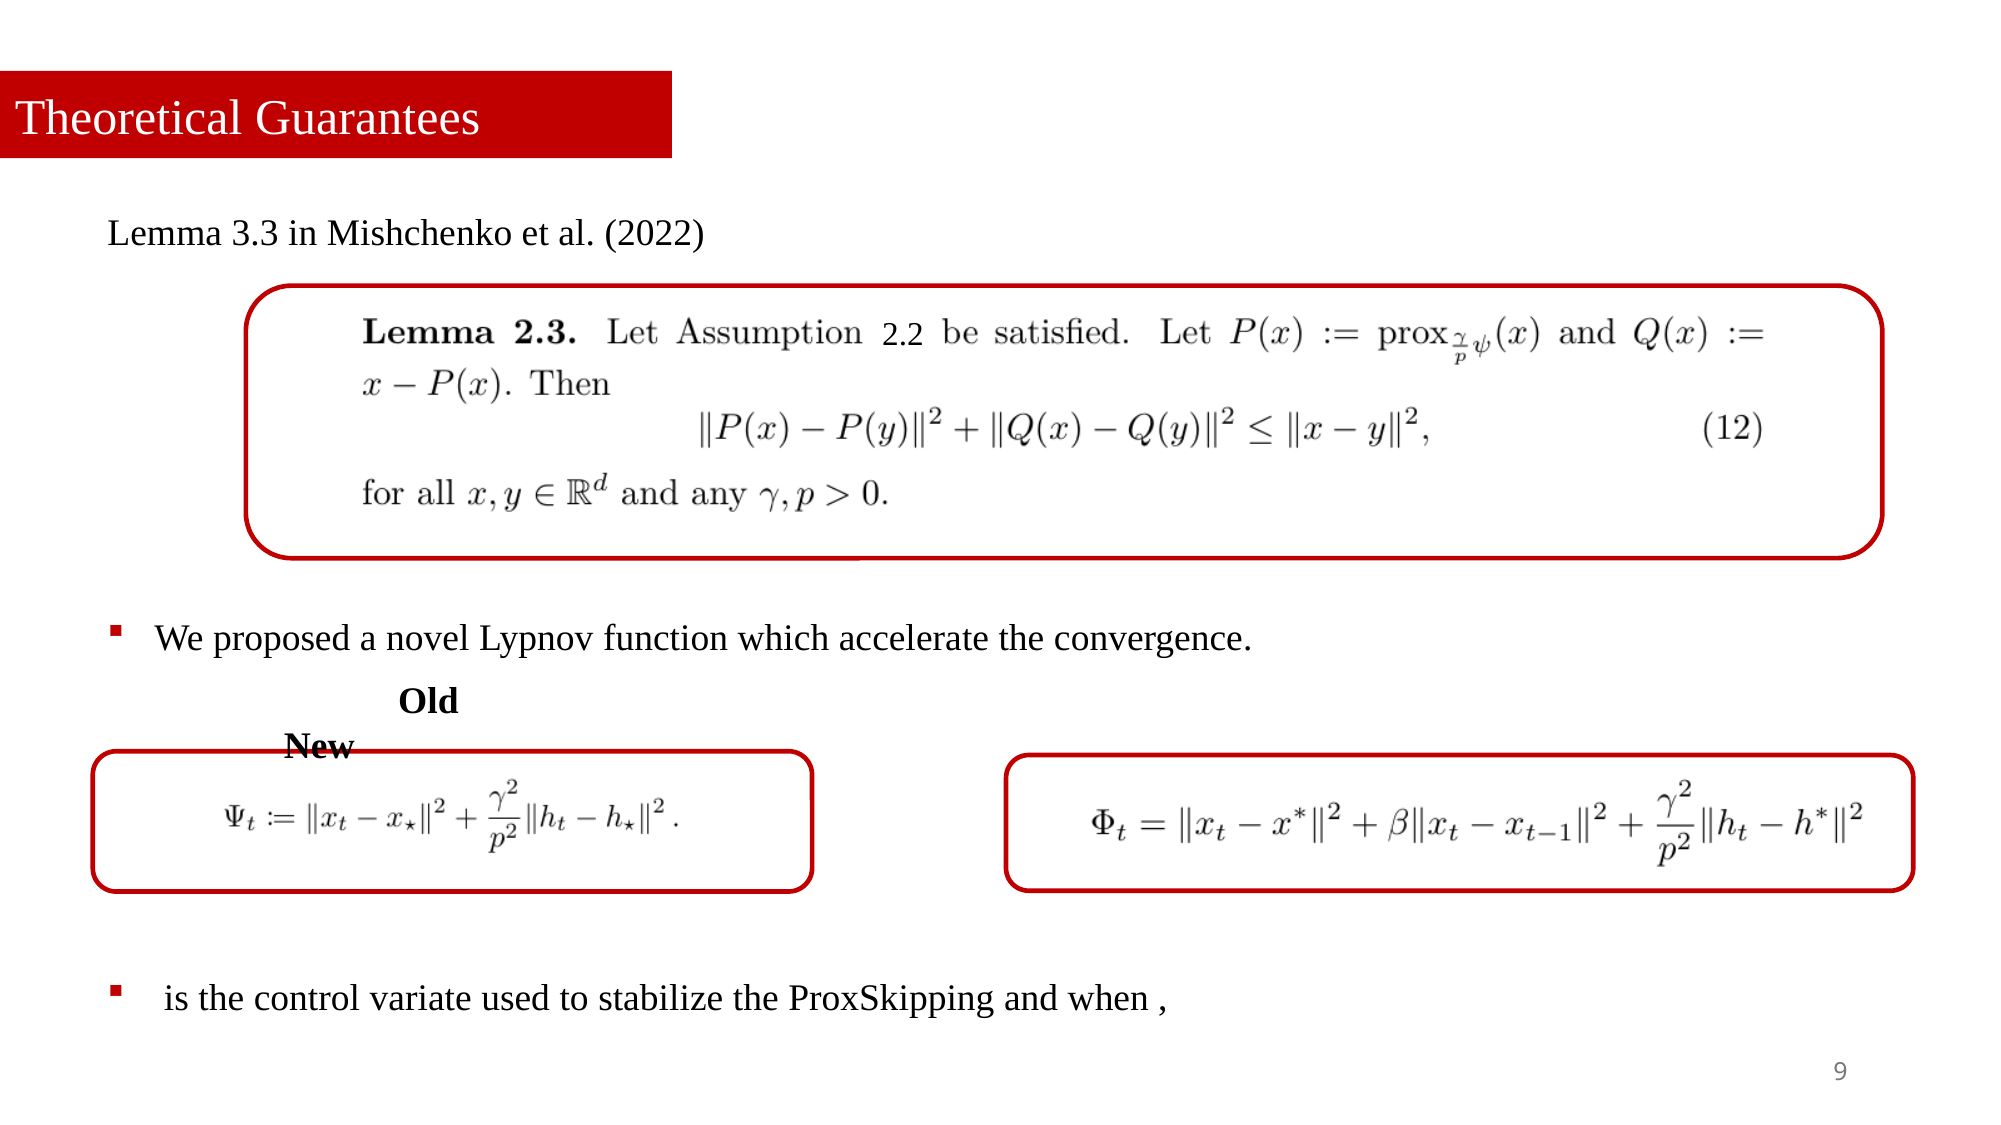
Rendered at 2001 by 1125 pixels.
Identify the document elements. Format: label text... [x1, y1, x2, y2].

text_box [1004, 753, 1915, 893]
picture [194, 770, 711, 872]
text_box [91, 749, 814, 894]
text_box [245, 285, 1883, 559]
text_box Theoretical Guarantees [0, 69, 673, 160]
slide_number 9 [1412, 1042, 1863, 1103]
text_box Old New [269, 668, 1478, 774]
picture [1058, 773, 1892, 883]
